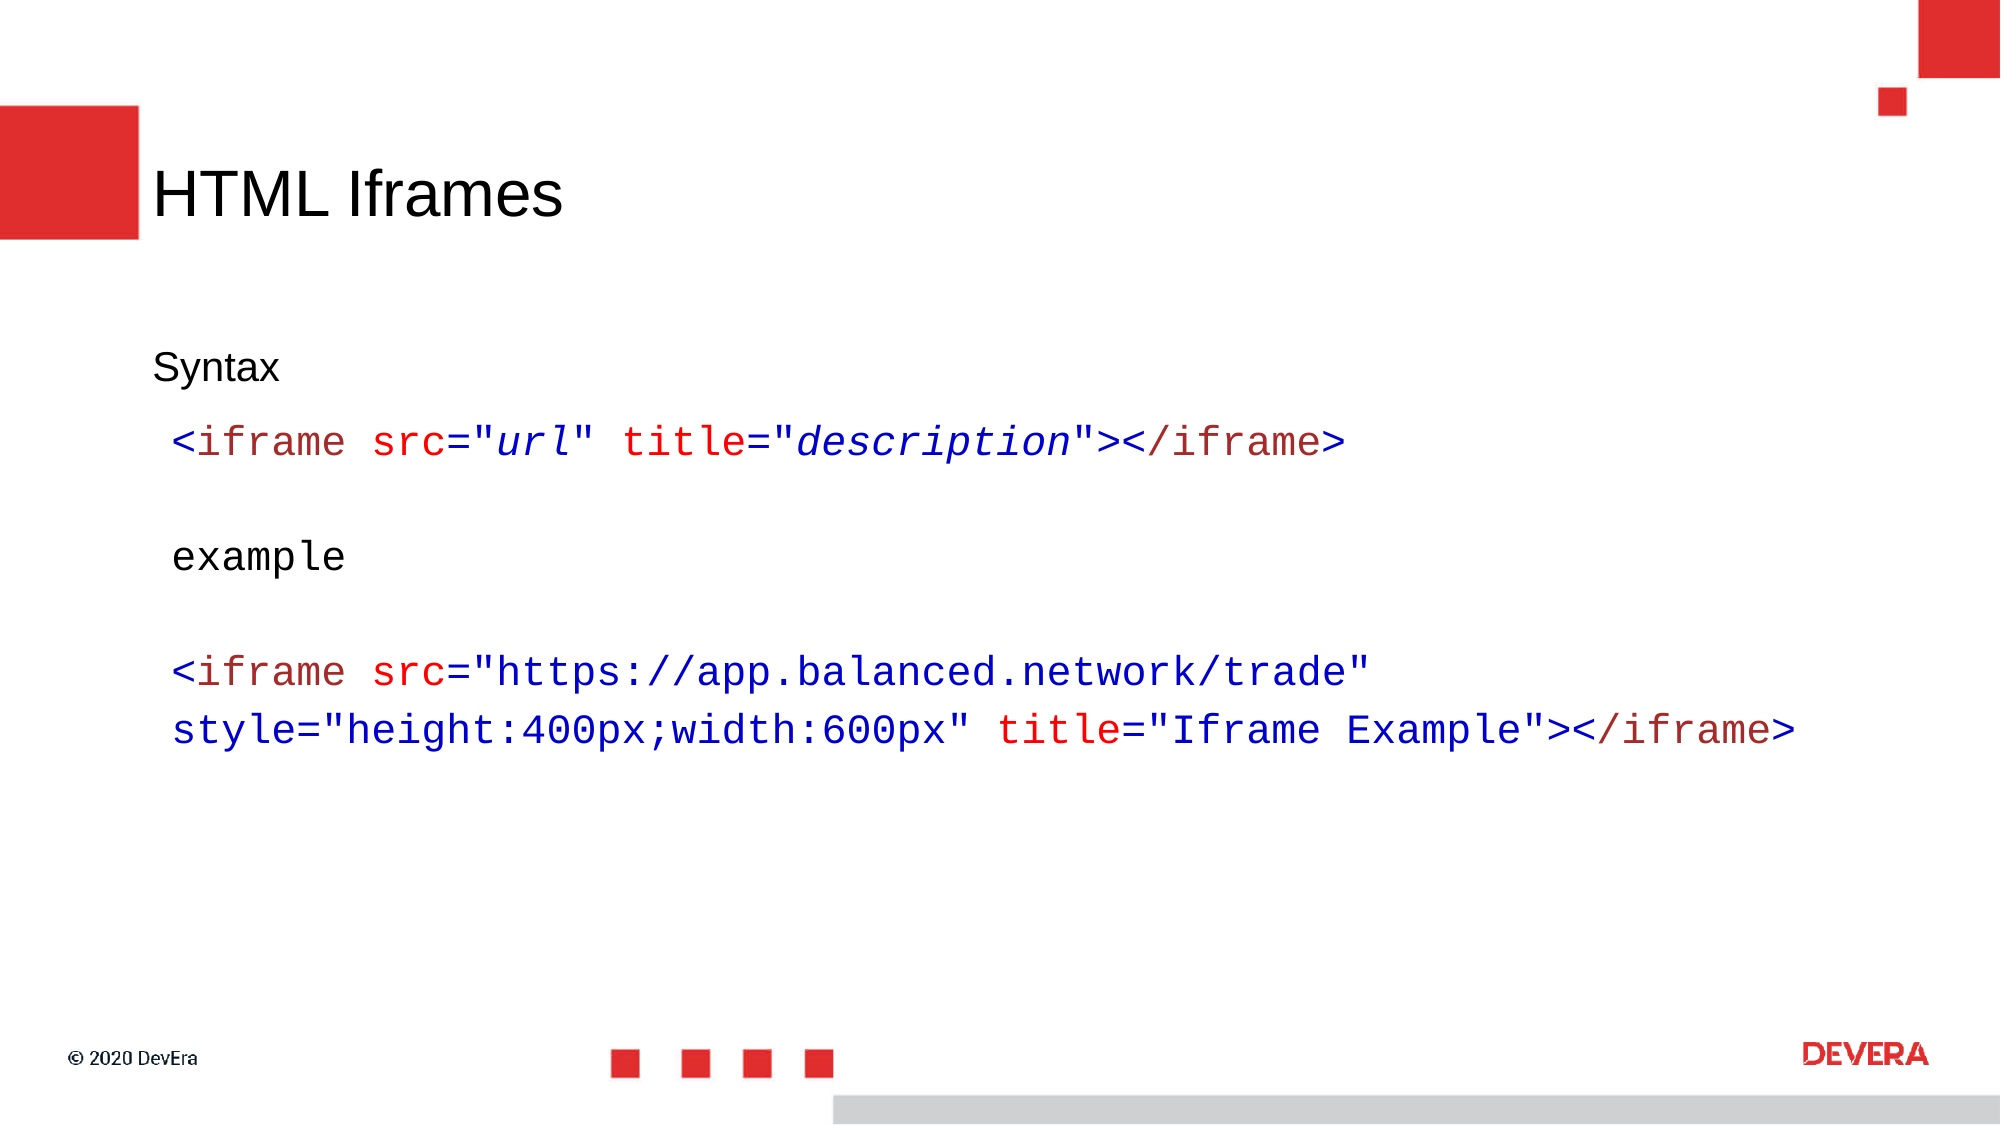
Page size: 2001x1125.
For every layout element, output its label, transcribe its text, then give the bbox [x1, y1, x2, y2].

picture [0, 0, 2001, 1125]
list Syntax <iframe src="url" title="description"></iframe> example <iframe src="https://app.balanced.network/trade" style="height:400px;width:600px" title="Iframe Example"></iframe> [137, 324, 1863, 1003]
title HTML Iframes [137, 75, 1863, 294]
